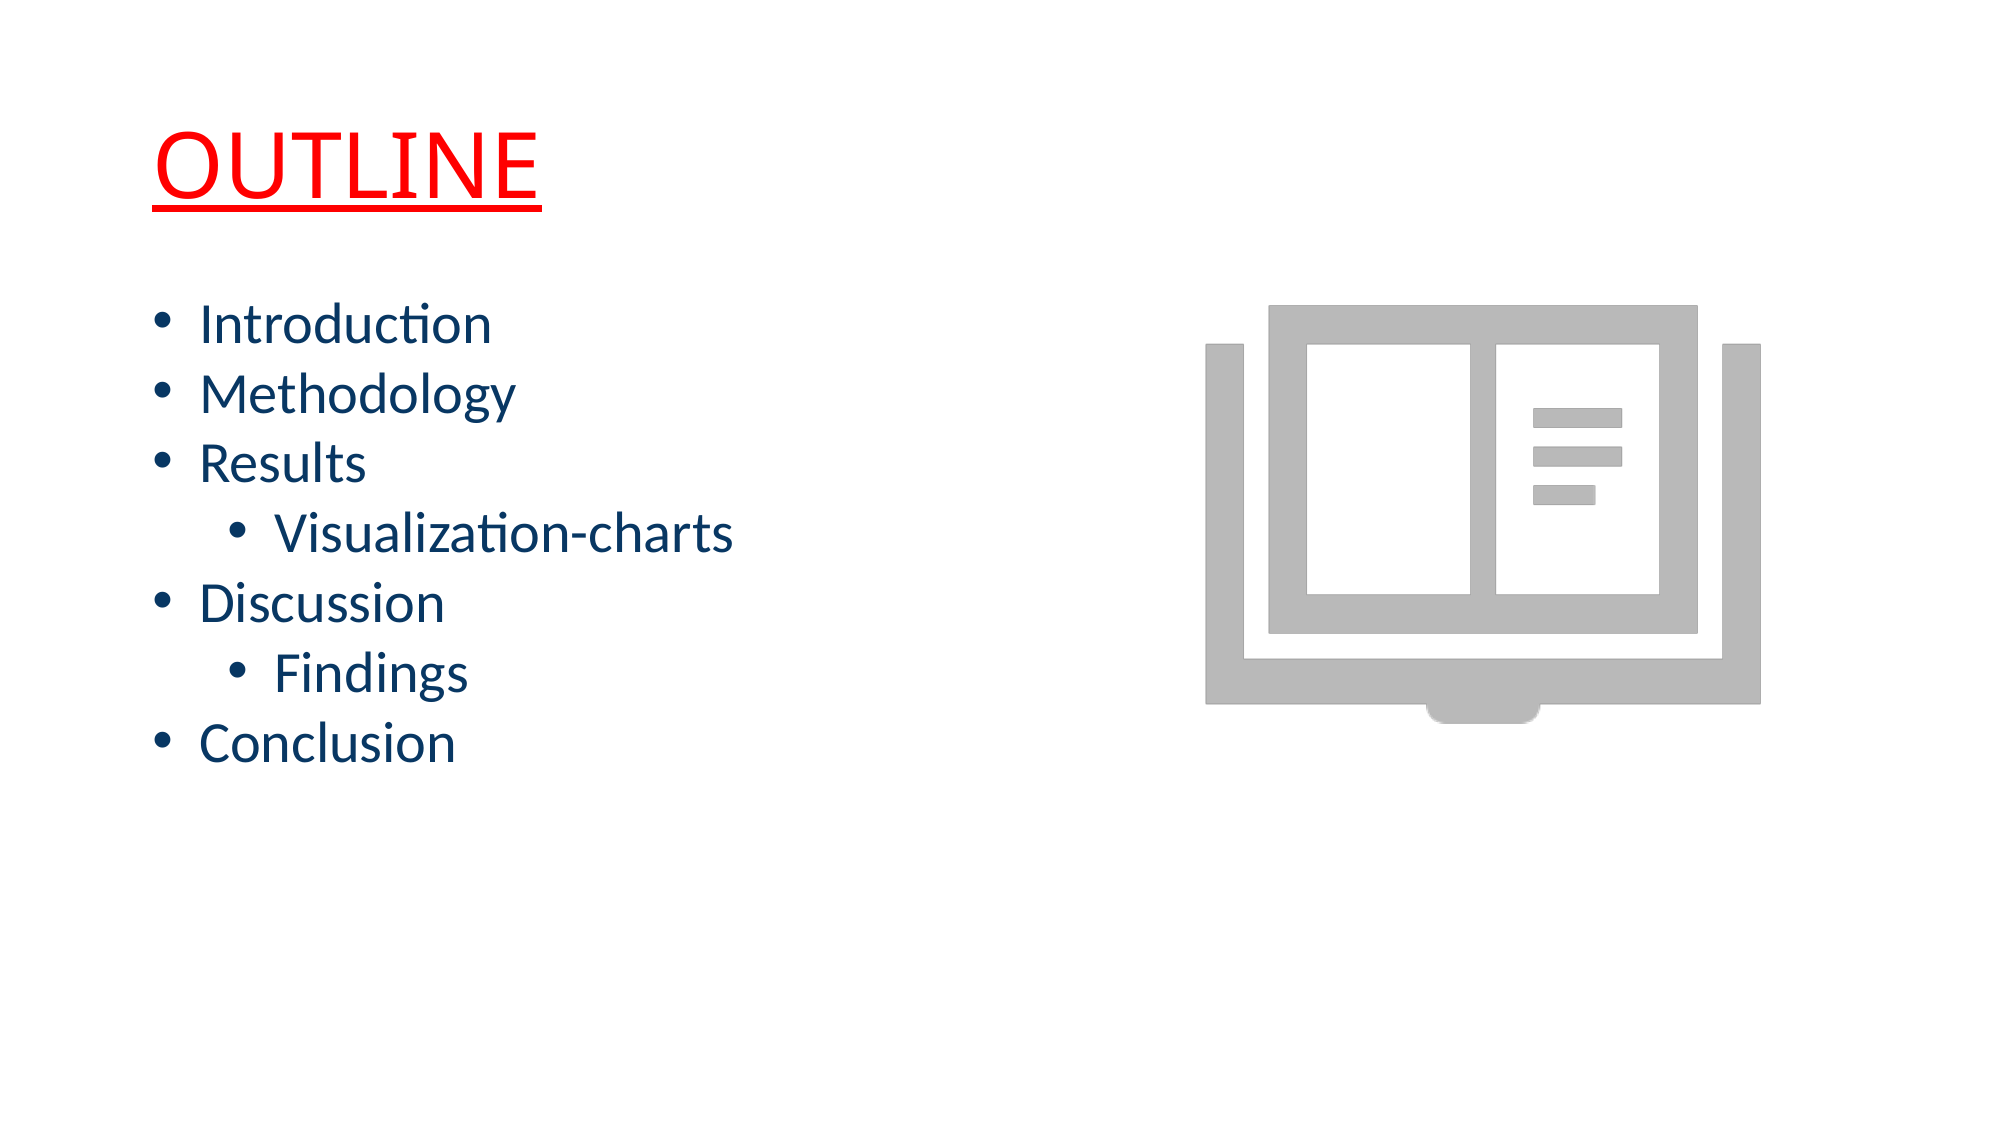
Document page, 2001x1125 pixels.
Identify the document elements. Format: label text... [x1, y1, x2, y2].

text_box Introduction Methodology Results Visualization-charts Discussion Findings Conclusion [137, 277, 978, 872]
title OUTLINE [137, 59, 1863, 278]
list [1181, 203, 1786, 820]
